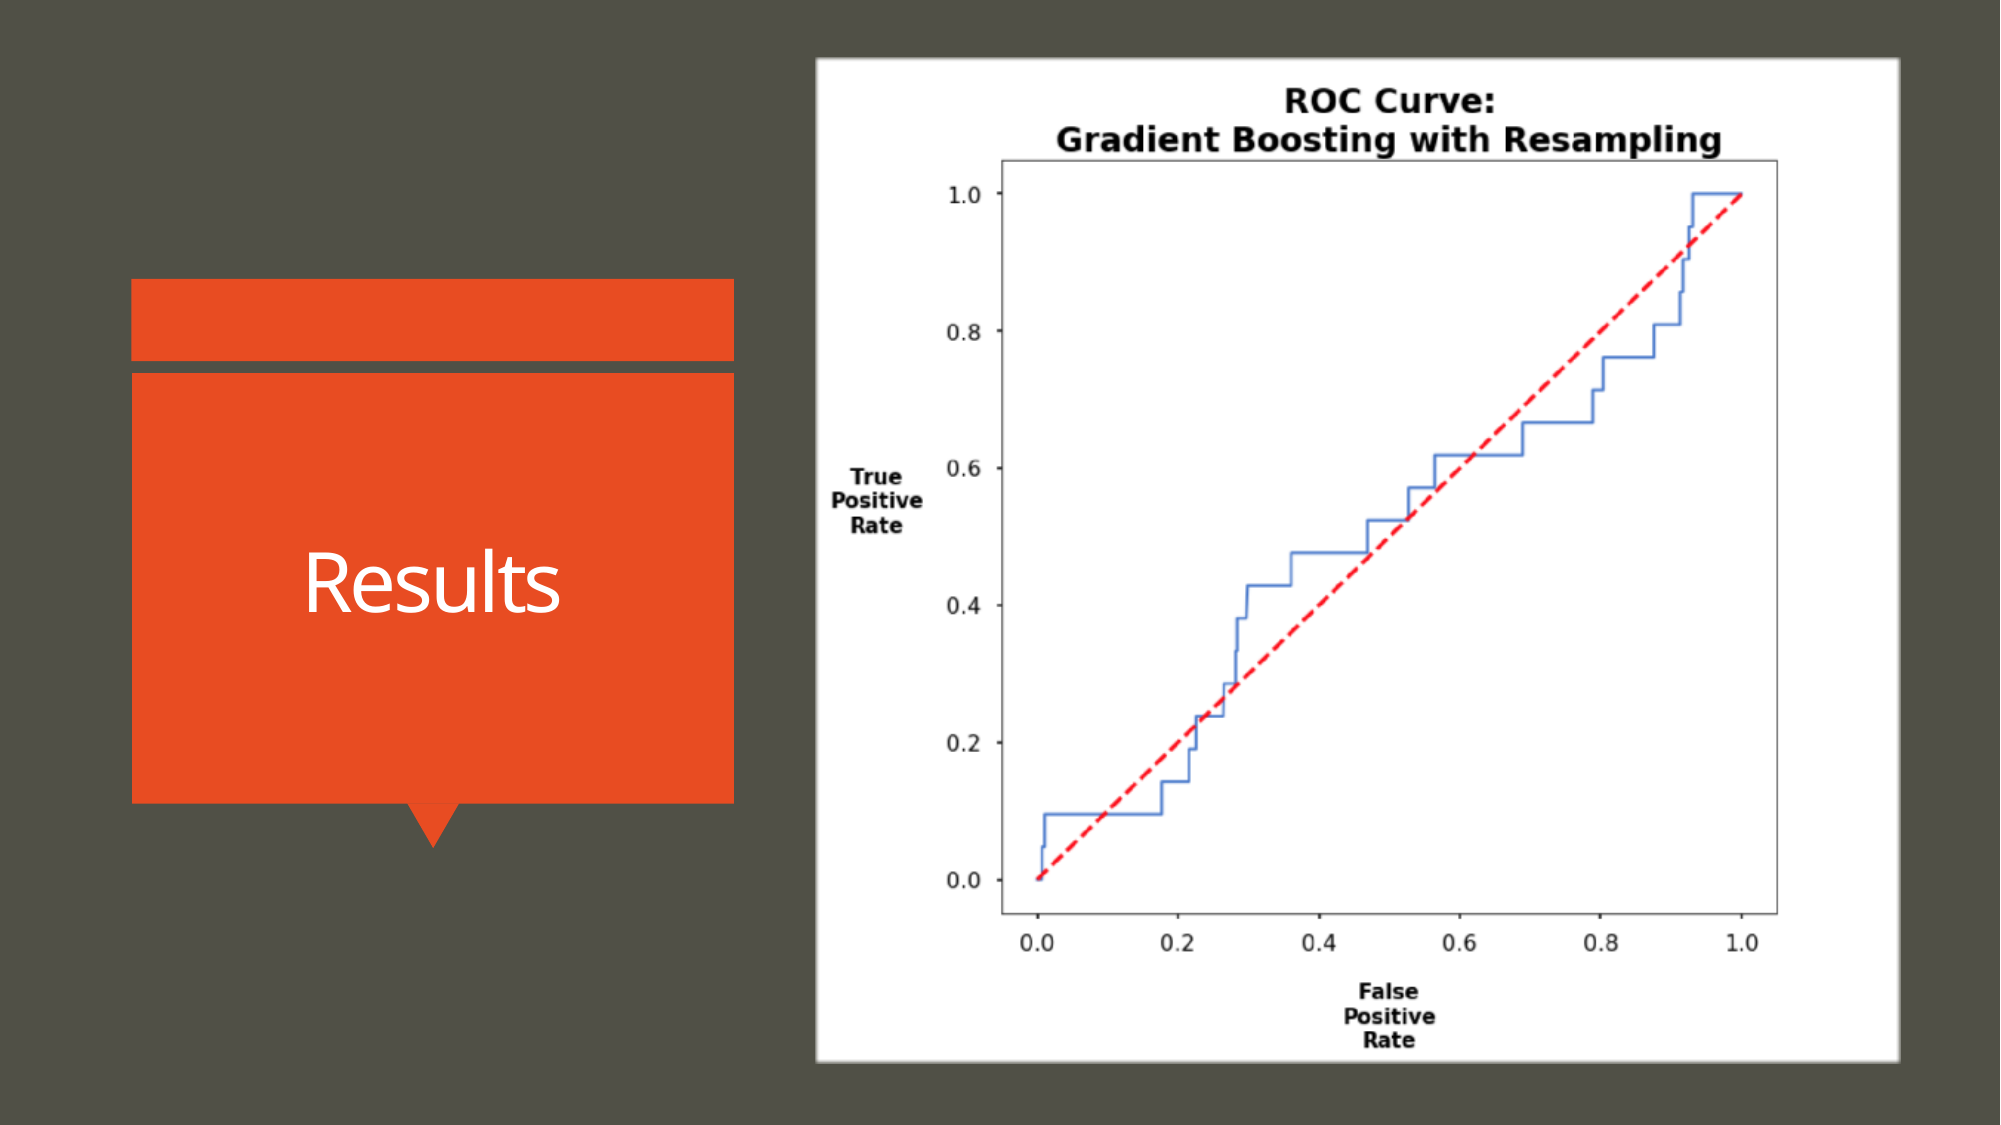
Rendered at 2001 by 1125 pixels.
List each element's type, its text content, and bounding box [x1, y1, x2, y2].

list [815, 56, 1901, 1065]
title Results [145, 385, 720, 789]
